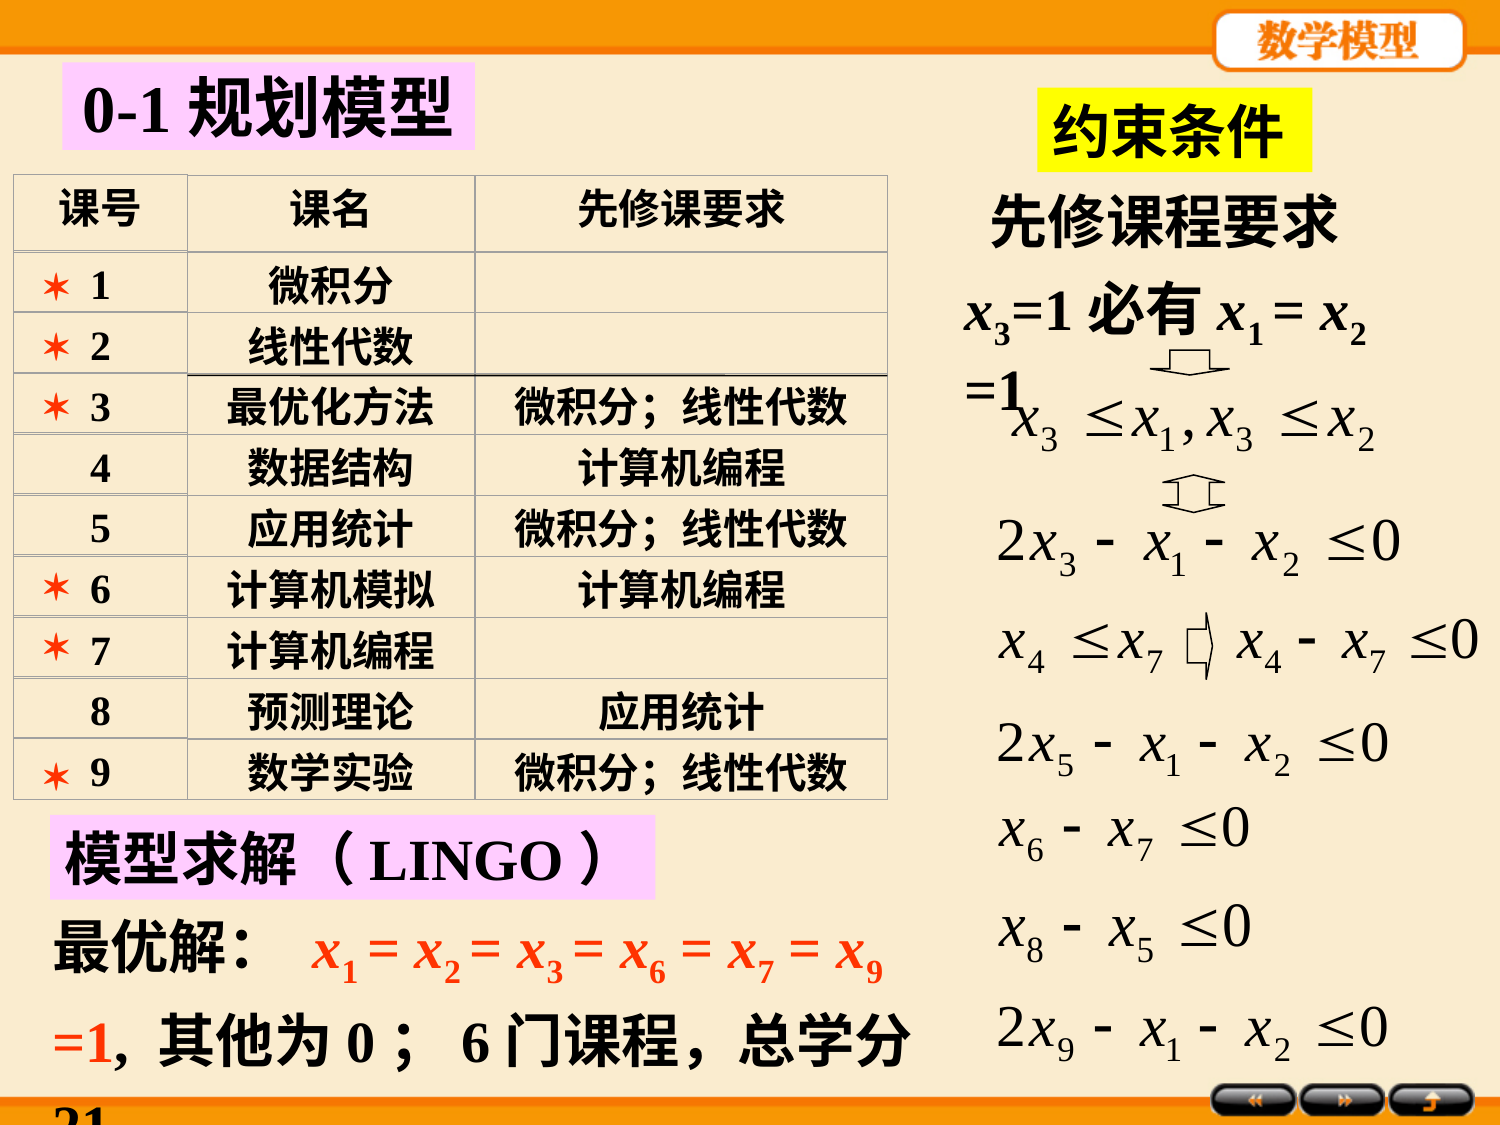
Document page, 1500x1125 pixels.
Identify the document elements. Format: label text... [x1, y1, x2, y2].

picture [0, 0, 1500, 1125]
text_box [1187, 599, 1488, 689]
text_box 0-1规划模型 [62, 62, 475, 150]
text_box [987, 883, 1263, 979]
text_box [13, 173, 888, 801]
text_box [987, 987, 1401, 1077]
text_box 约束条件 [1037, 87, 1313, 173]
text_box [987, 704, 1401, 791]
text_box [999, 349, 1388, 468]
text_box x3=1必有x1 = x2 =1 [950, 264, 1450, 430]
text_box 模型求解（LINGO） [50, 814, 656, 900]
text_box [987, 600, 1176, 689]
text_box 最优解： x1 = x2 = x3 = x6 = x7 = x9 =1, 其他为0；6门课程，总学分21. [37, 887, 938, 1125]
text_box 先修课程要求 [974, 177, 1363, 263]
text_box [987, 474, 1413, 592]
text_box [987, 787, 1263, 877]
